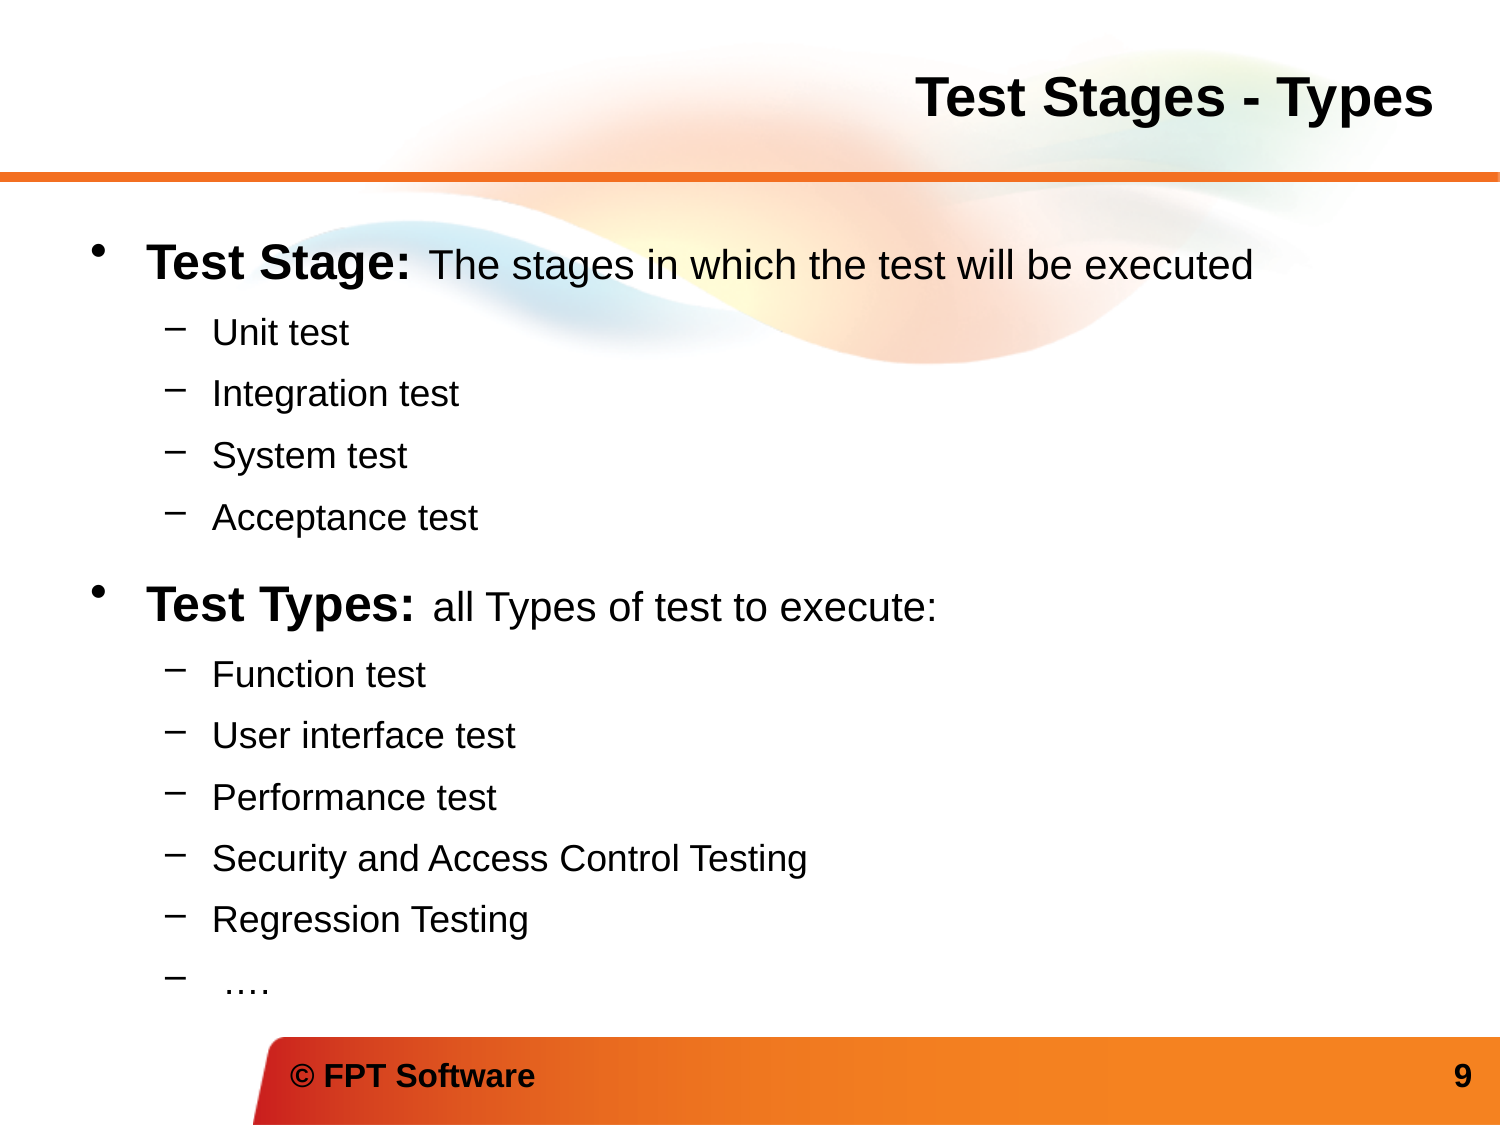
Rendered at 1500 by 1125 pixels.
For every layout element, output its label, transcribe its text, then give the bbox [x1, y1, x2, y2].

title Test Stages - Types [537, 37, 1450, 150]
picture [253, 1037, 1500, 1125]
picture [0, 0, 1500, 200]
list Test Stage: The stages in which the test will be executed Unit test Integration test System test Acceptance test Test Types: all Types of test to execute: Function test User interface test Performance test Security and Access Control Testing Regression Testing …. [75, 200, 1475, 1025]
